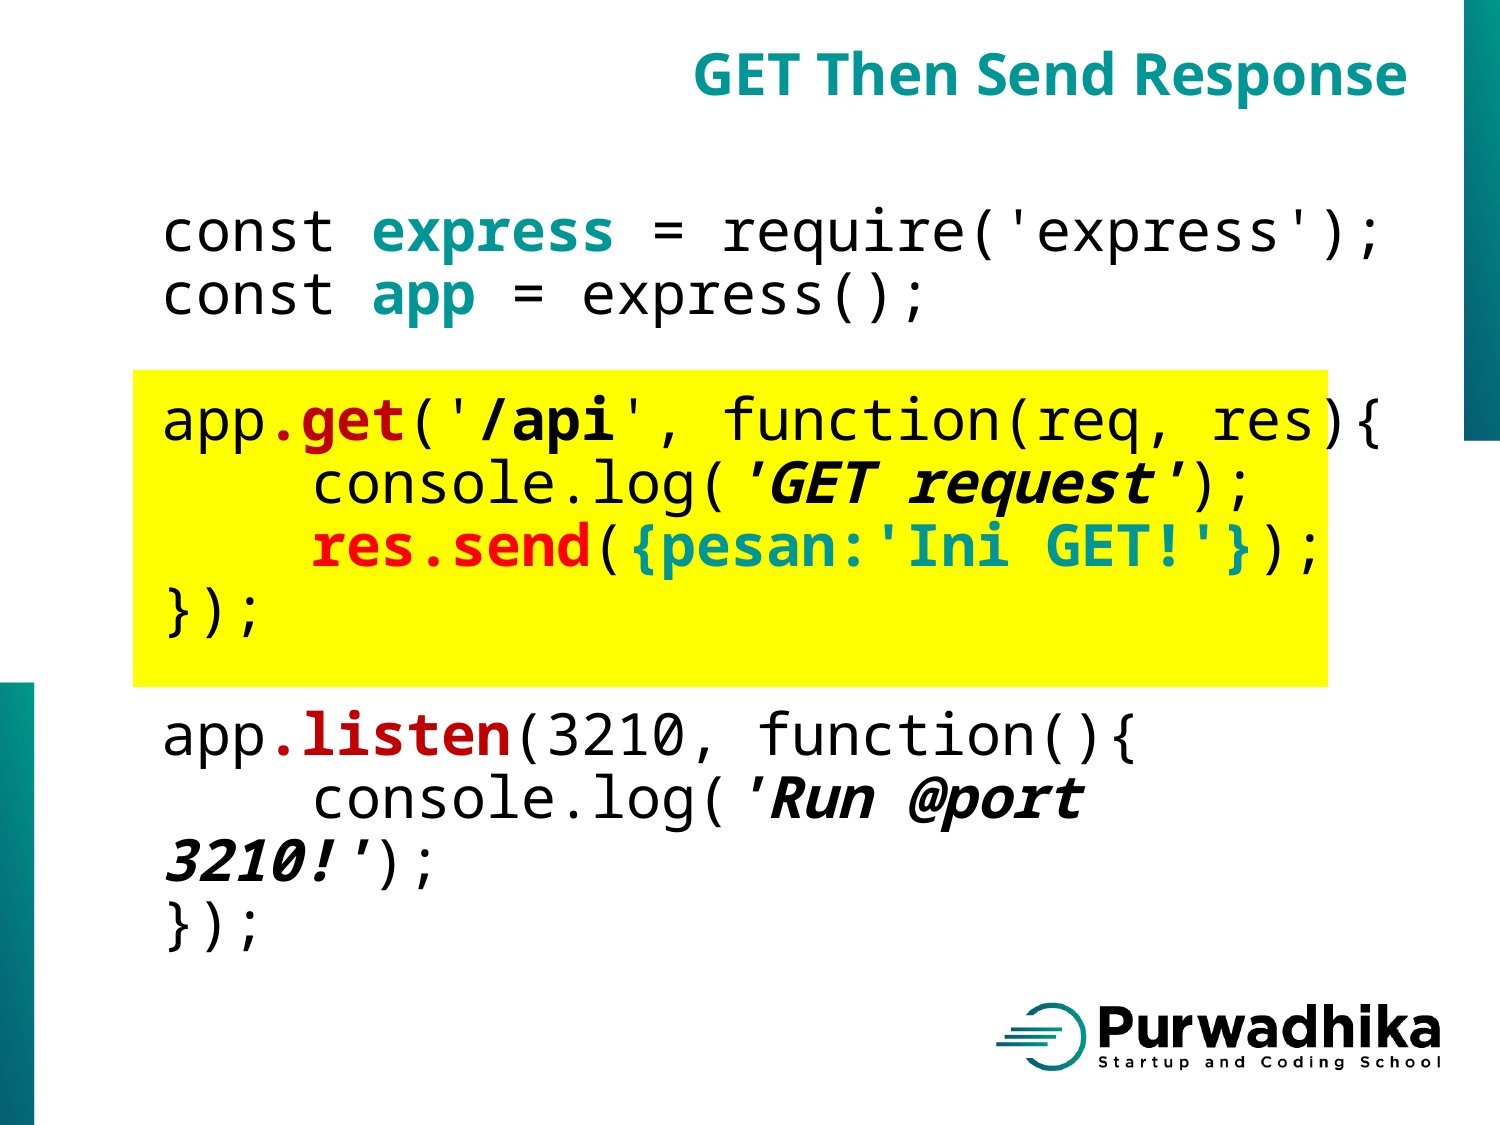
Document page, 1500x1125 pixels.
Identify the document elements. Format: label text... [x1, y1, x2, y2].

picture [0, 0, 1500, 1125]
text_box GET Then Send Response [221, 13, 1425, 139]
text_box const express = require('express'); const app = express(); app.get('/api', function(req, res){ console.log('GET request'); res.send({pesan:'Ini GET!'}); }); app.listen(3210, function(){ console.log('Run @port 3210!'); }); [146, 193, 1409, 926]
text_box [134, 123, 1405, 998]
